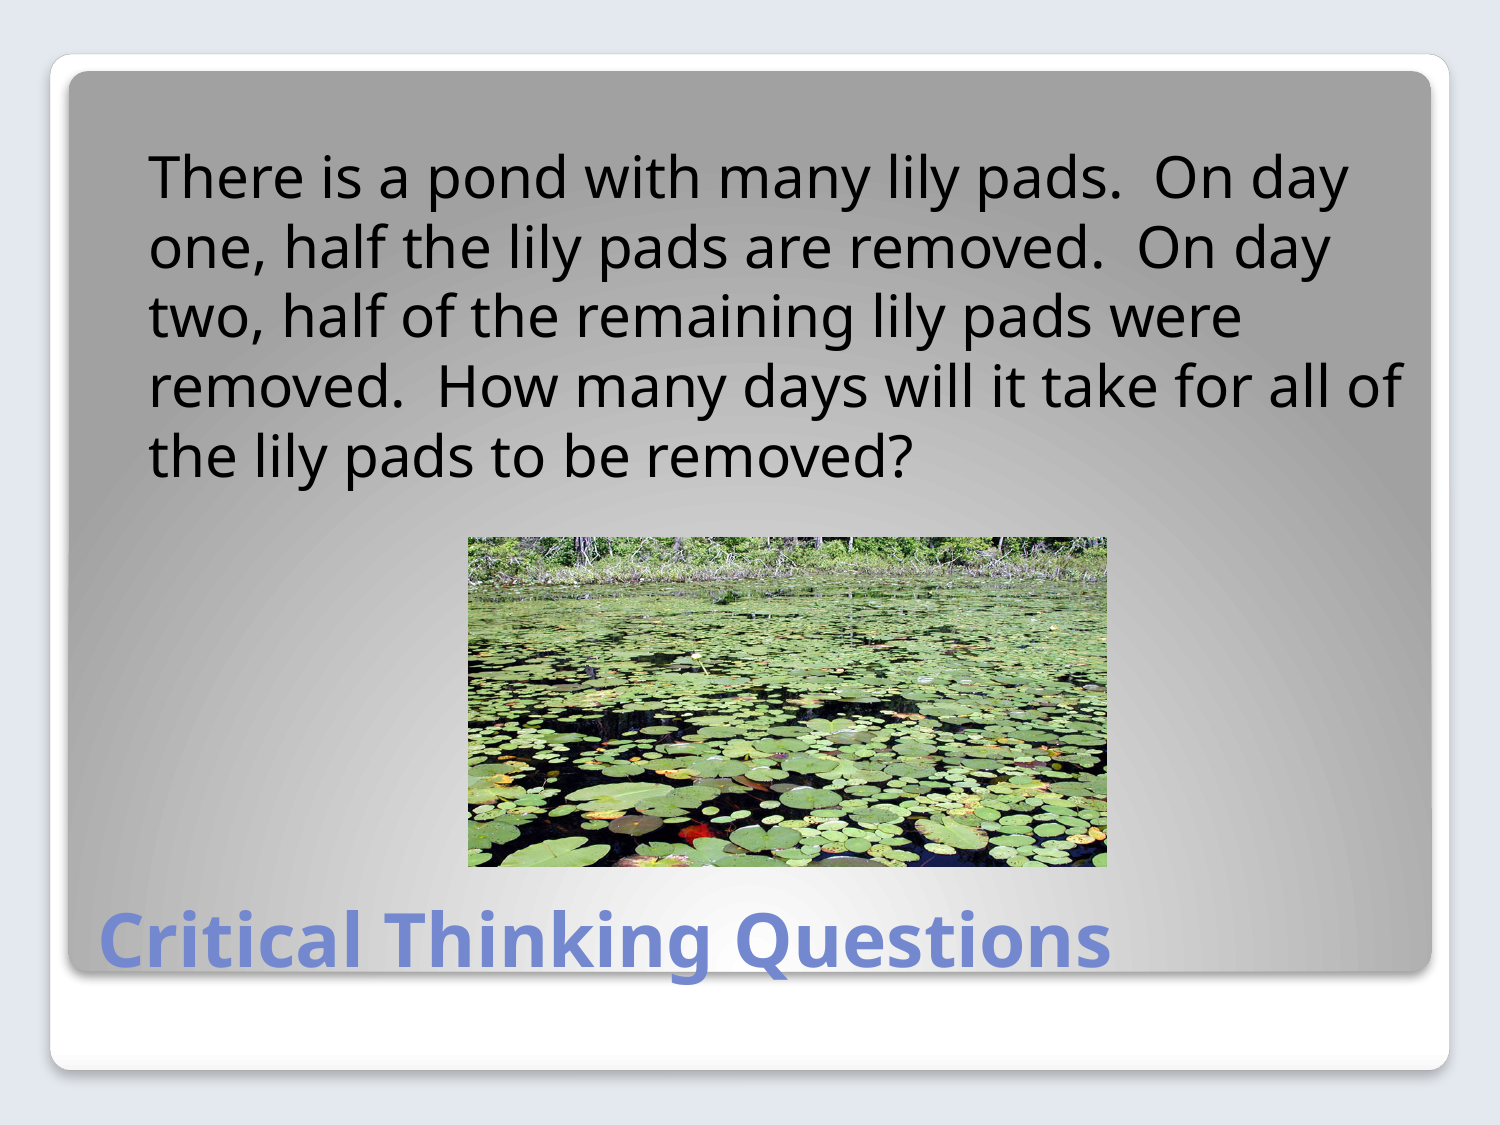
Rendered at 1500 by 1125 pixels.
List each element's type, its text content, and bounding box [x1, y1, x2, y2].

picture [468, 537, 1107, 868]
title Critical Thinking Questions [82, 817, 1425, 990]
list There is a pond with many lily pads. On day one, half the lily pads are removed. On day two, half of the remaining lily pads were removed. How many days will it take for all of the lily pads to be removed? [75, 125, 1425, 538]
